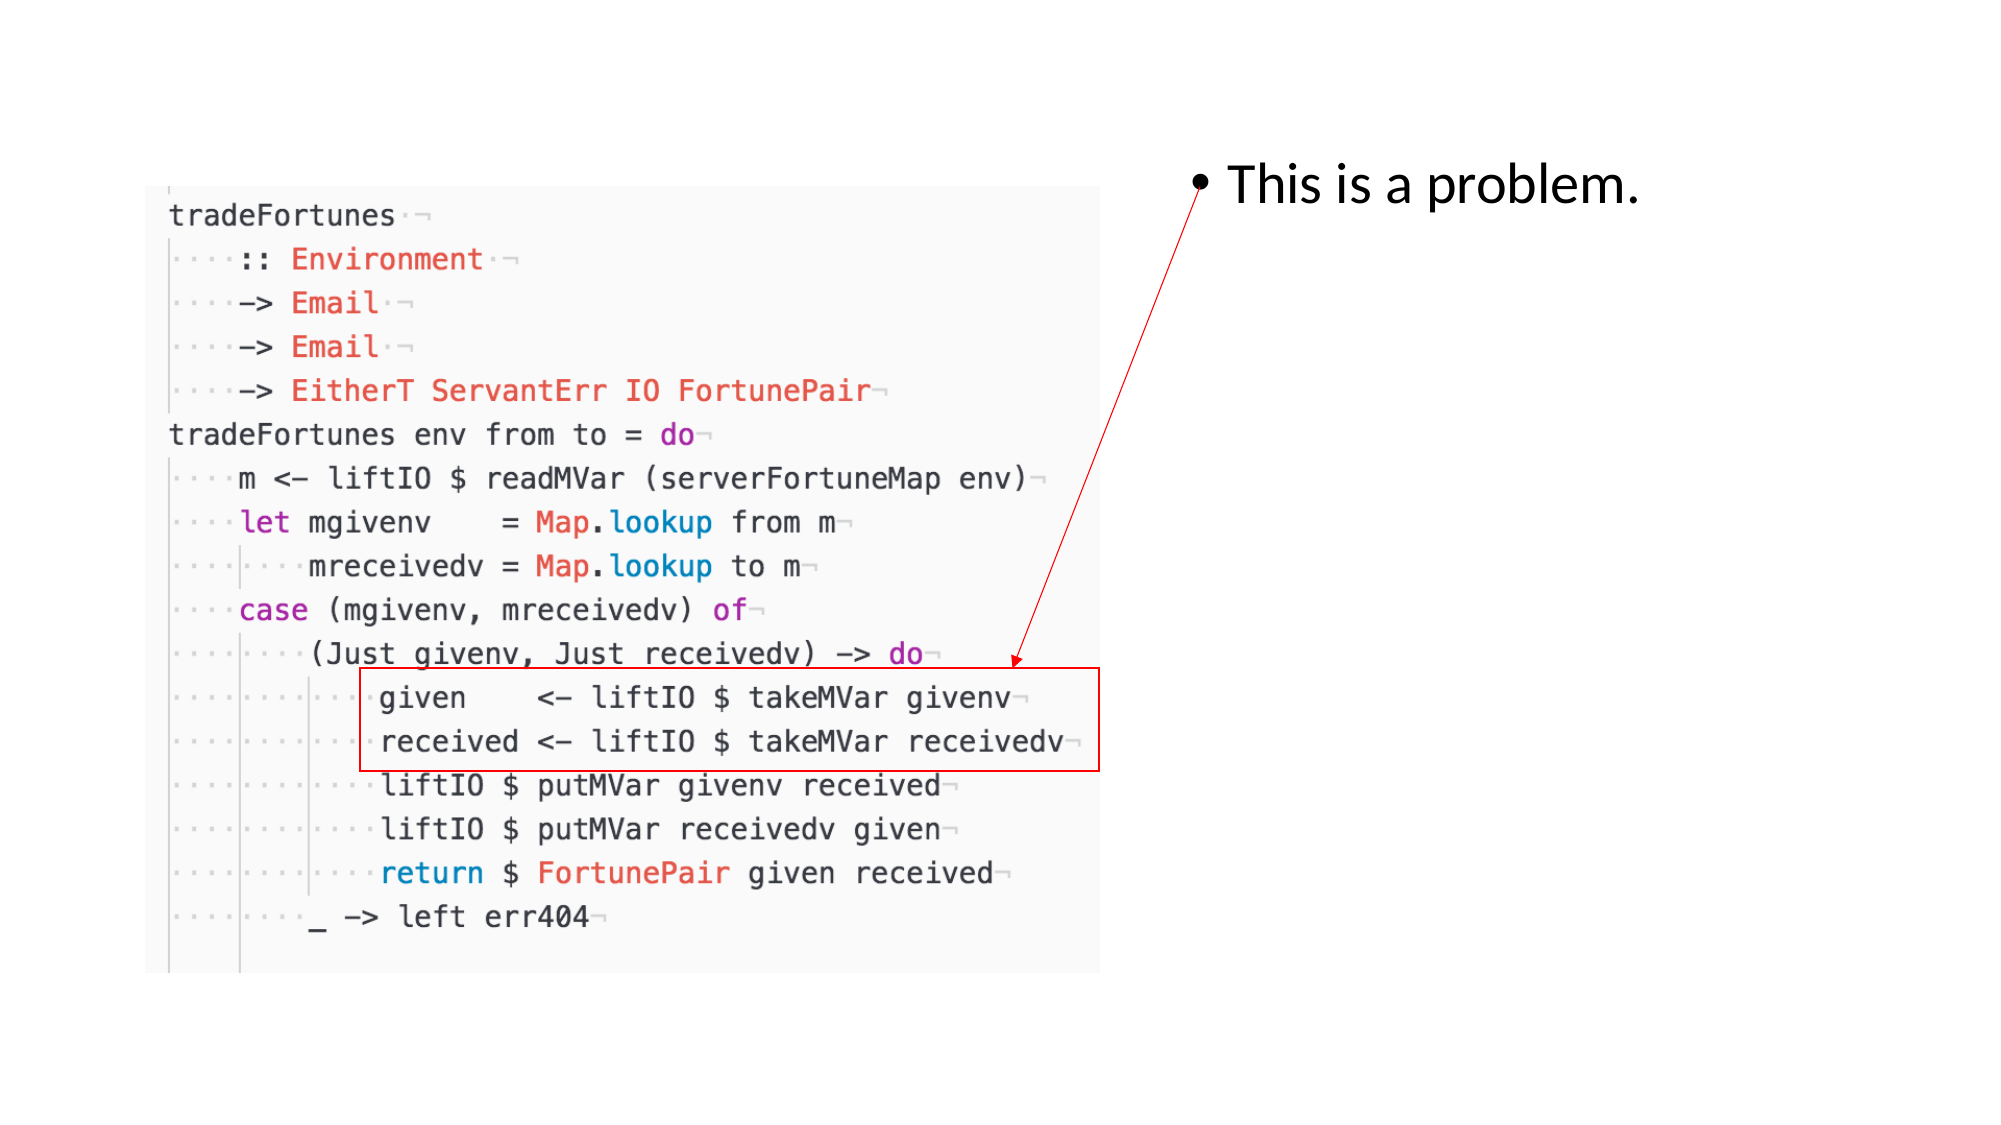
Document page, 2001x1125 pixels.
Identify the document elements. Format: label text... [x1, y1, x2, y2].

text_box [1012, 186, 1200, 669]
text_box This is a problem. [1175, 145, 1863, 1014]
picture [145, 186, 1100, 973]
